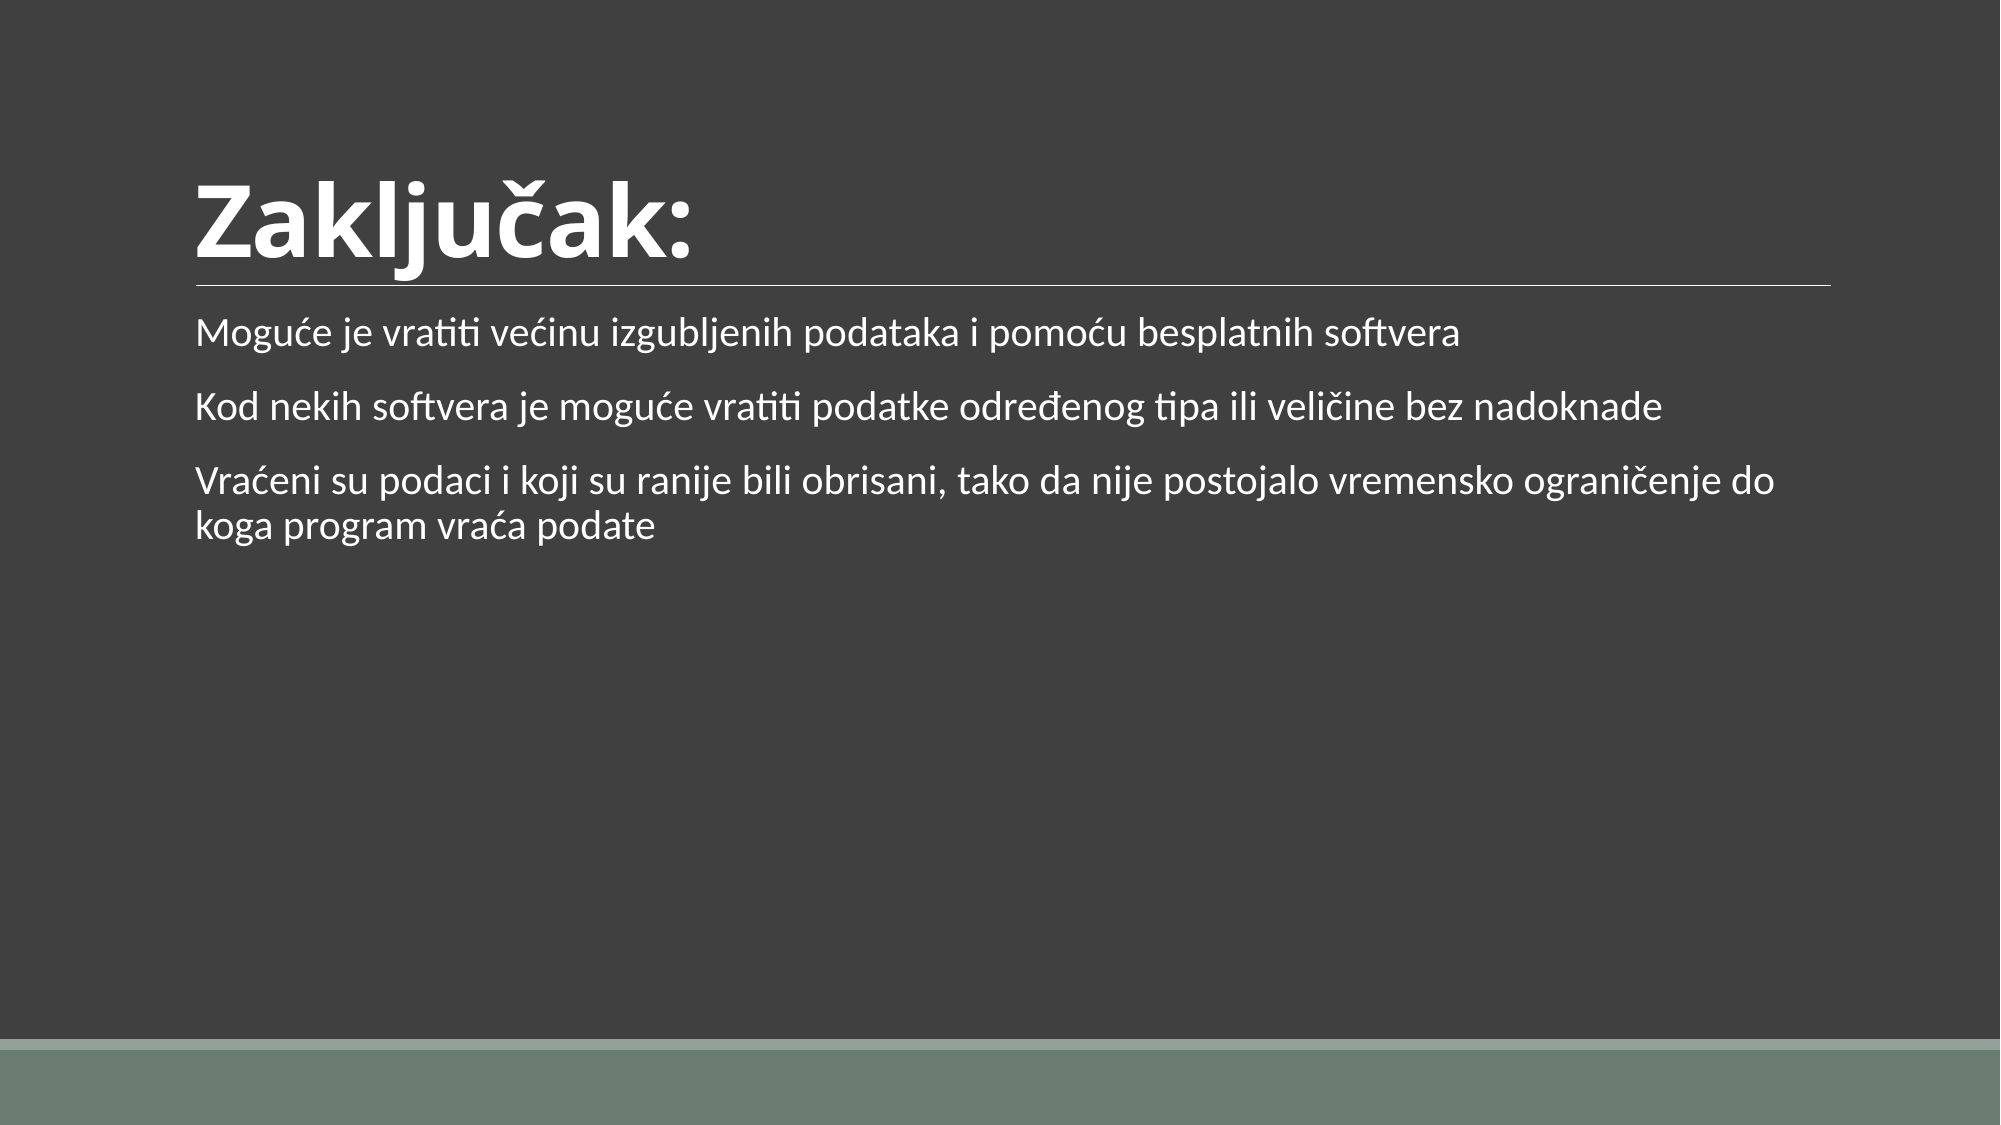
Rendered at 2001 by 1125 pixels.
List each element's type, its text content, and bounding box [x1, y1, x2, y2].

title Zaključak: [180, 47, 1830, 285]
list Moguće je vratiti većinu izgubljenih podataka i pomoću besplatnih softvera Kod nekih softvera je moguće vratiti podatke određenog tipa ili veličine bez nadoknade Vraćeni su podaci i koji su ranije bili obrisani, tako da nije postojalo vremensko ograničenje do koga program vraća podate [180, 302, 1830, 963]
